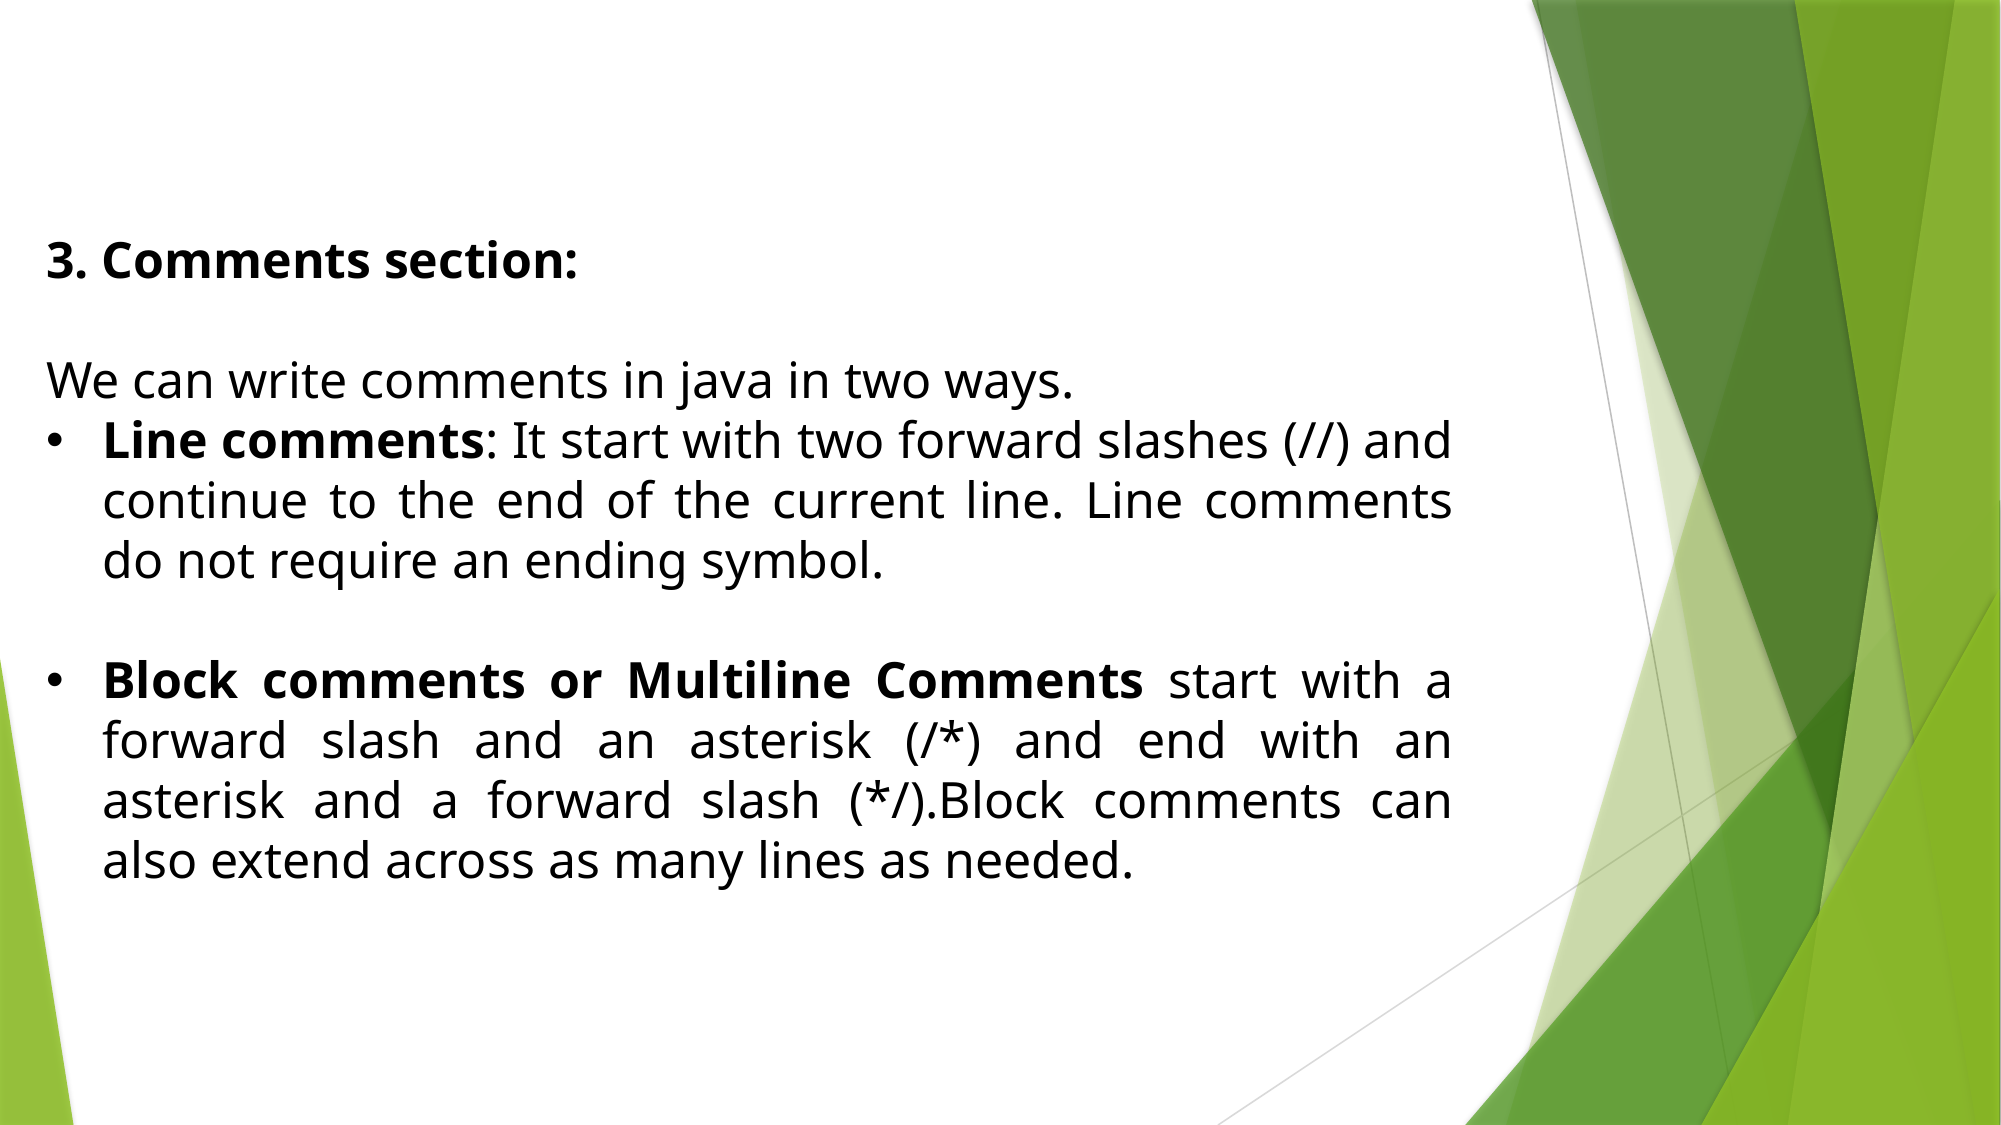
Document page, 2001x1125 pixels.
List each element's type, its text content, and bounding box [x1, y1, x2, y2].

text_box 3. Comments section: We can write comments in java in two ways. Line comments: It start with two forward slashes (//) and continue to the end of the current line. Line comments do not require an ending symbol. Block comments or Multiline Comments start with a forward slash and an asterisk (/*) and end with an asterisk and a forward slash (*/).Block comments can also extend across as many lines as needed. [31, 221, 1469, 897]
